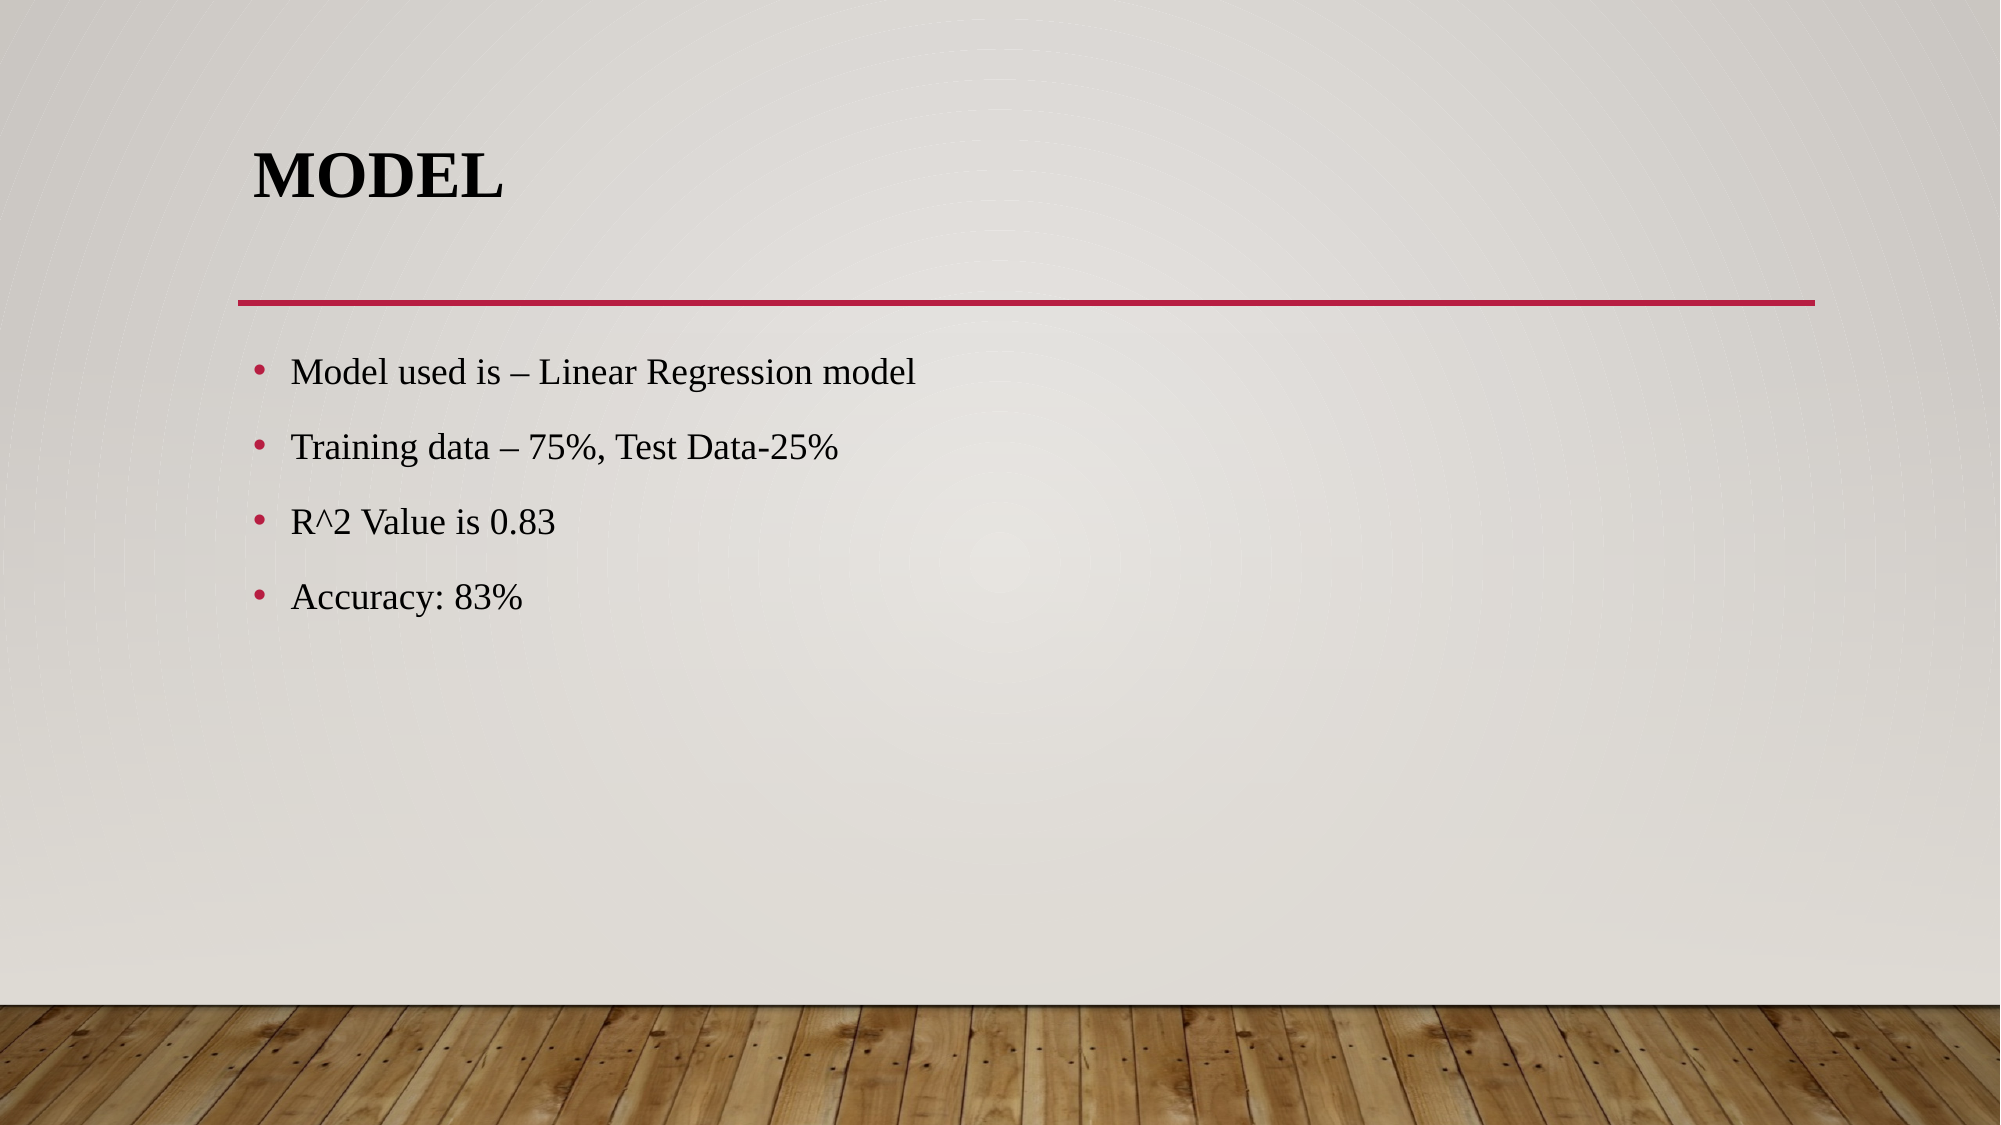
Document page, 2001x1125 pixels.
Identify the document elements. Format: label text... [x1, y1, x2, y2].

picture [0, 1005, 2000, 1125]
title MODEL [238, 131, 1814, 305]
list Model used is – Linear Regression model Training data – 75%, Test Data-25% R^2 Value is 0.83 Accuracy: 83% [238, 330, 1814, 897]
